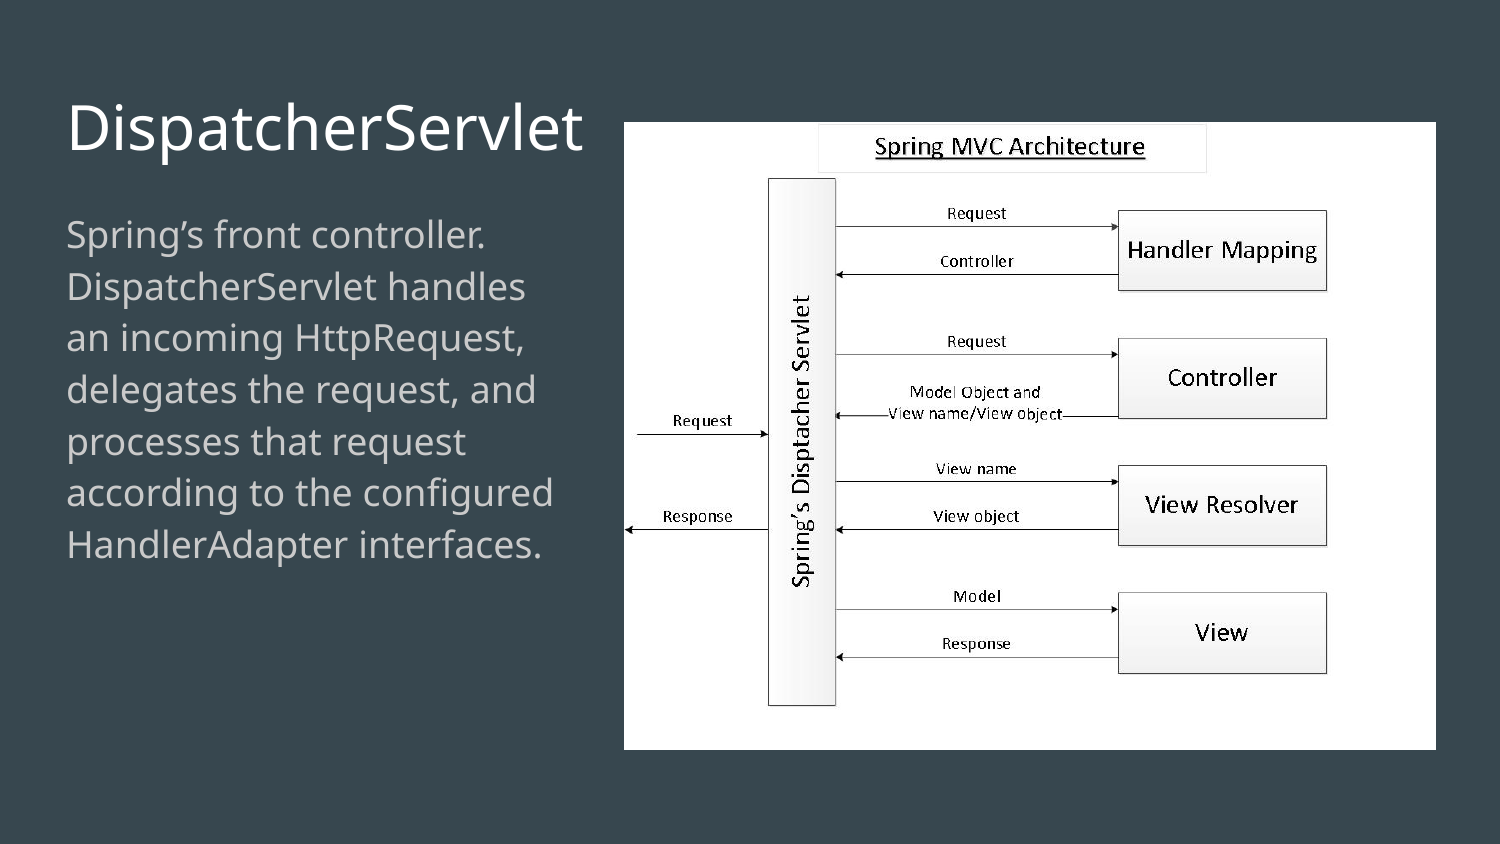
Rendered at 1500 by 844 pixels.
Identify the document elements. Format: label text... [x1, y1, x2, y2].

picture [624, 122, 1436, 750]
title DispatcherServlet [51, 72, 1449, 167]
list Spring’s front controller. DispatcherServlet handles an incoming HttpRequest, delegates the request, and processes that request according to the configured HandlerAdapter interfaces. [51, 189, 575, 750]
